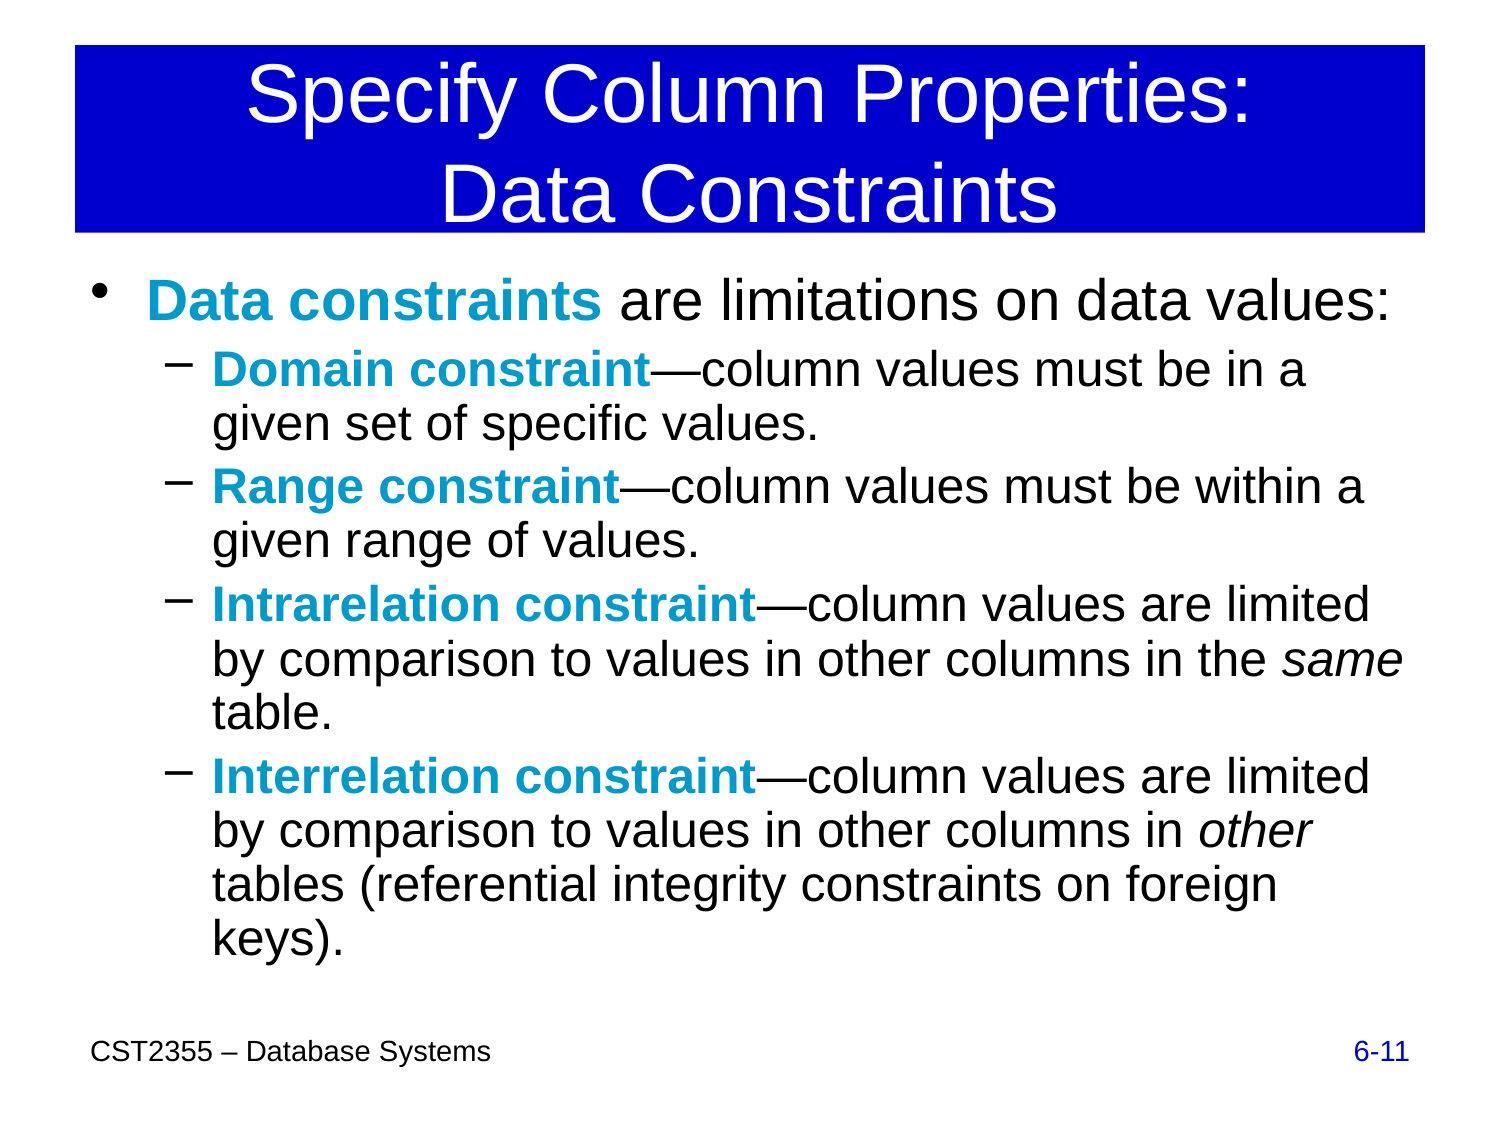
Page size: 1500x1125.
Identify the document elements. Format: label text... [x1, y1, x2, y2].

footer CST2355 – Database Systems [74, 1024, 976, 1104]
list Data constraints are limitations on data values: Domain constraint—column values must be in a given set of specific values. Range constraint—column values must be within a given range of values. Intrarelation constraint—column values are limited by comparison to values in other columns in the same table. Interrelation constraint—column values are limited by comparison to values in other columns in other tables (referential integrity constraints on foreign keys). [75, 262, 1425, 1005]
slide_number 6-11 [1074, 1024, 1426, 1103]
title Specify Column Properties: Data Constraints [75, 45, 1425, 233]
